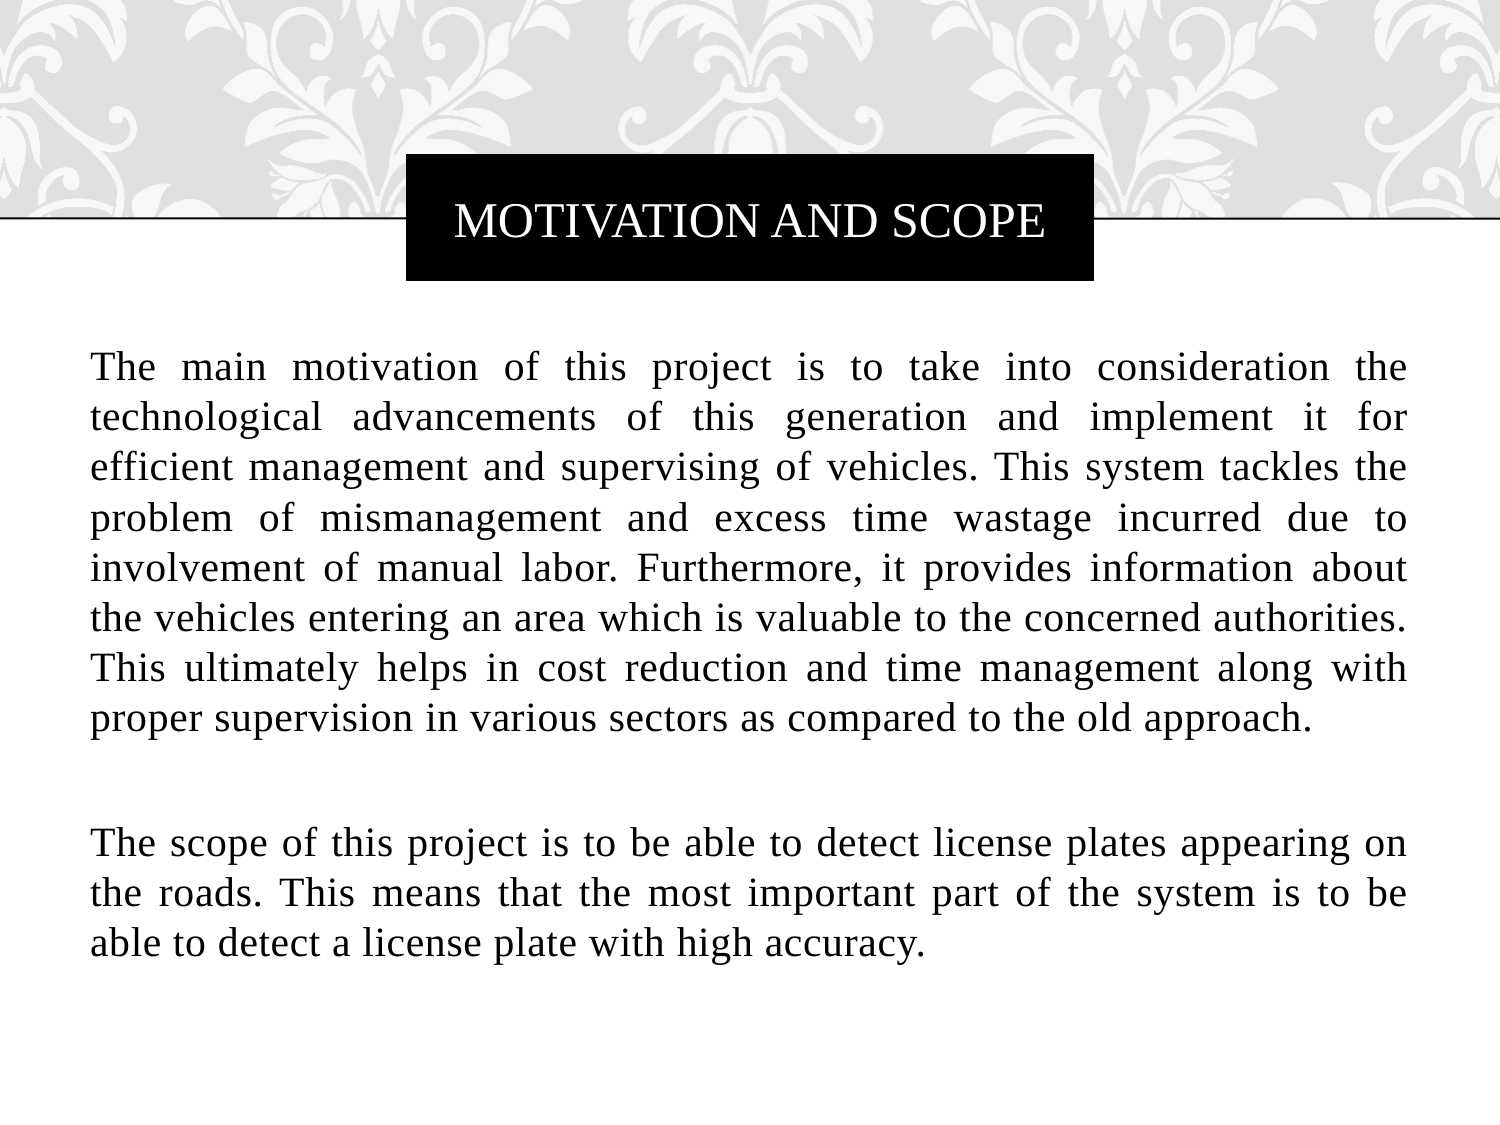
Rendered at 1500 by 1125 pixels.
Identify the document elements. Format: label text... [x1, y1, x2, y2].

list The main motivation of this project is to take into consideration the technological advancements of this generation and implement it for efficient management and supervising of vehicles. This system tackles the problem of mismanagement and excess time wastage incurred due to involvement of manual labor. Furthermore, it provides information about the vehicles entering an area which is valuable to the concerned authorities. This ultimately helps in cost reduction and time management along with proper supervision in various sectors as compared to the old approach. The scope of this project is to be able to detect license plates appearing on the roads. This means that the most important part of the system is to be able to detect a license plate with high accuracy. [75, 331, 1425, 1088]
title MOTIVATION AND SCOPE [406, 154, 1094, 281]
